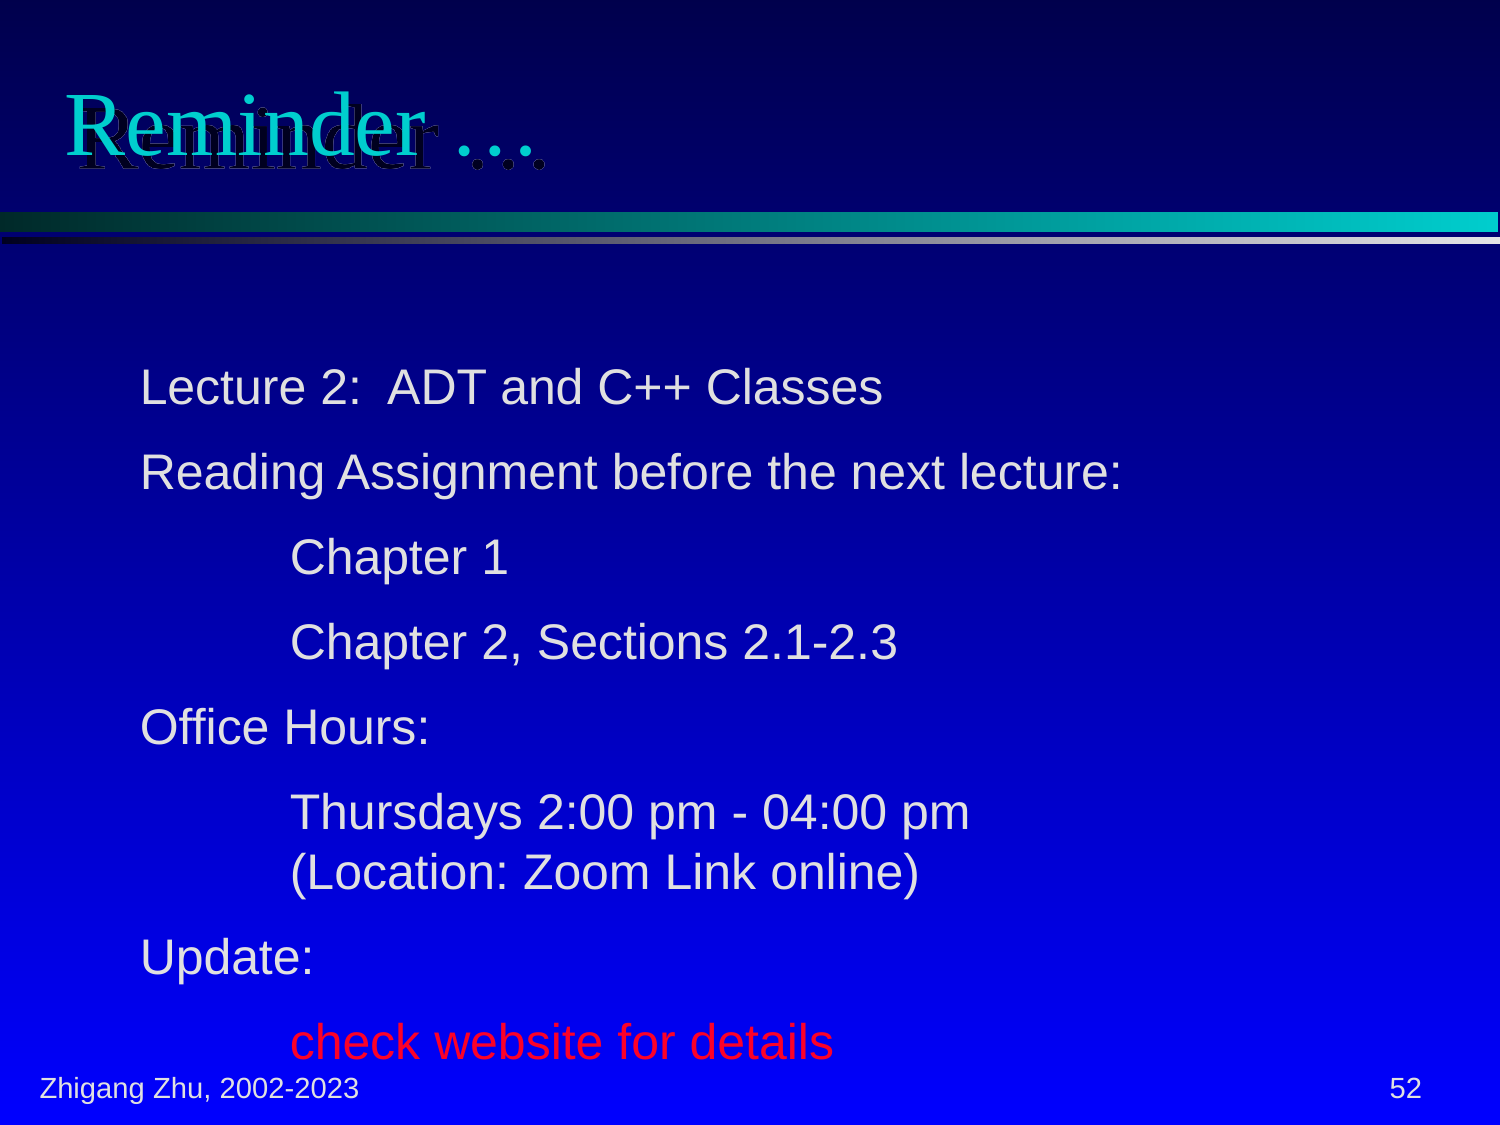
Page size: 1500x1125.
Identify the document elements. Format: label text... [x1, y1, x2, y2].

title Reminder … [49, 24, 1326, 213]
text_box Lecture 2: ADT and C++ Classes Reading Assignment before the next lecture: Chapter 1 Chapter 2, Sections 2.1-2.3 Office Hours: Thursdays 2:00 pm - 04:00 pm (Location: Zoom Link online) Update: check website for details [124, 262, 1338, 1077]
